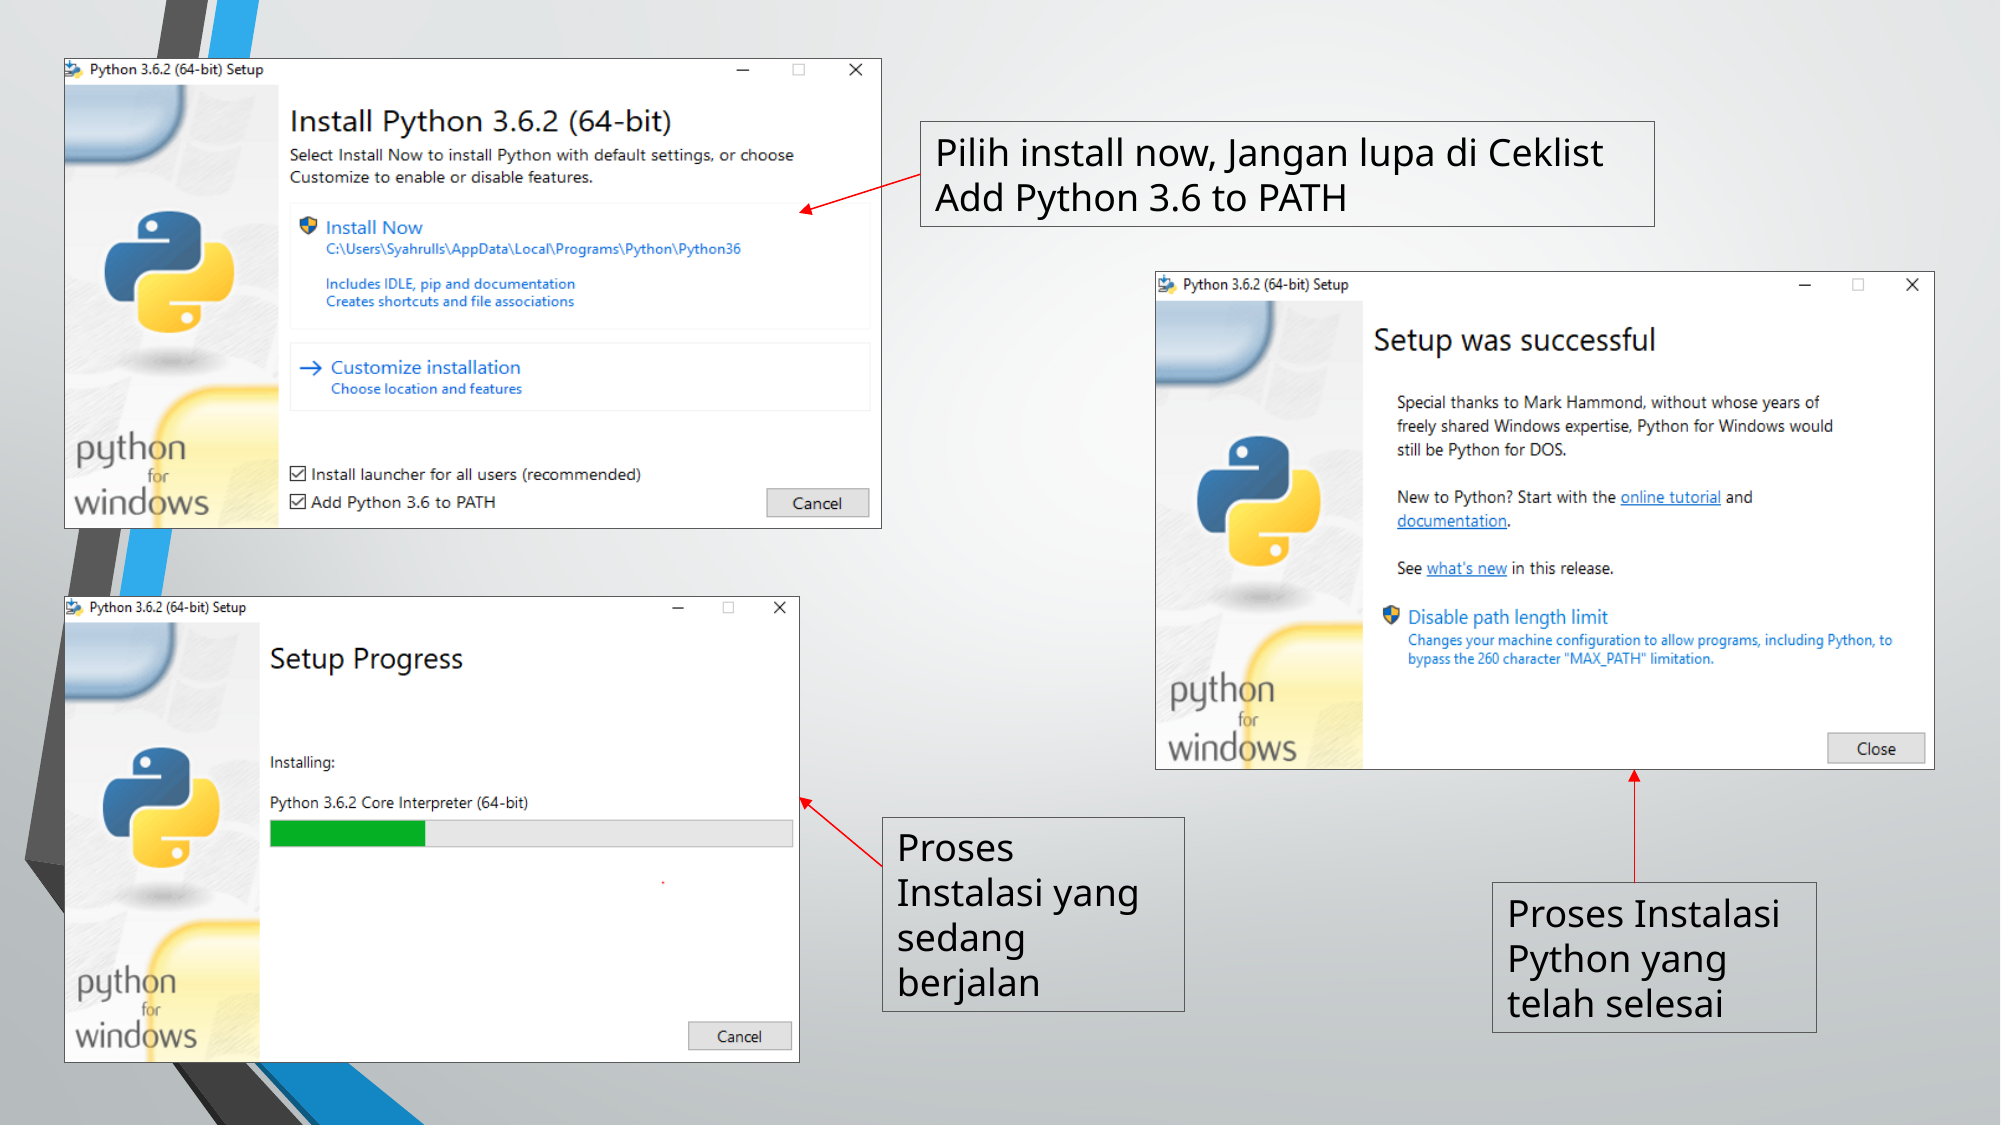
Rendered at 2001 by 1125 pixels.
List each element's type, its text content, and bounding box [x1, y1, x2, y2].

picture [64, 596, 800, 1063]
picture [1155, 271, 1935, 770]
text_box Pilih install now, Jangan lupa di Ceklist Add Python 3.6 to PATH [920, 121, 1655, 227]
text_box Proses Instalasi yang sedang berjalan [882, 817, 1185, 1012]
picture [64, 58, 883, 529]
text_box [798, 174, 921, 214]
text_box Proses Instalasi Python yang telah selesai [1492, 882, 1817, 1033]
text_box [798, 796, 883, 867]
